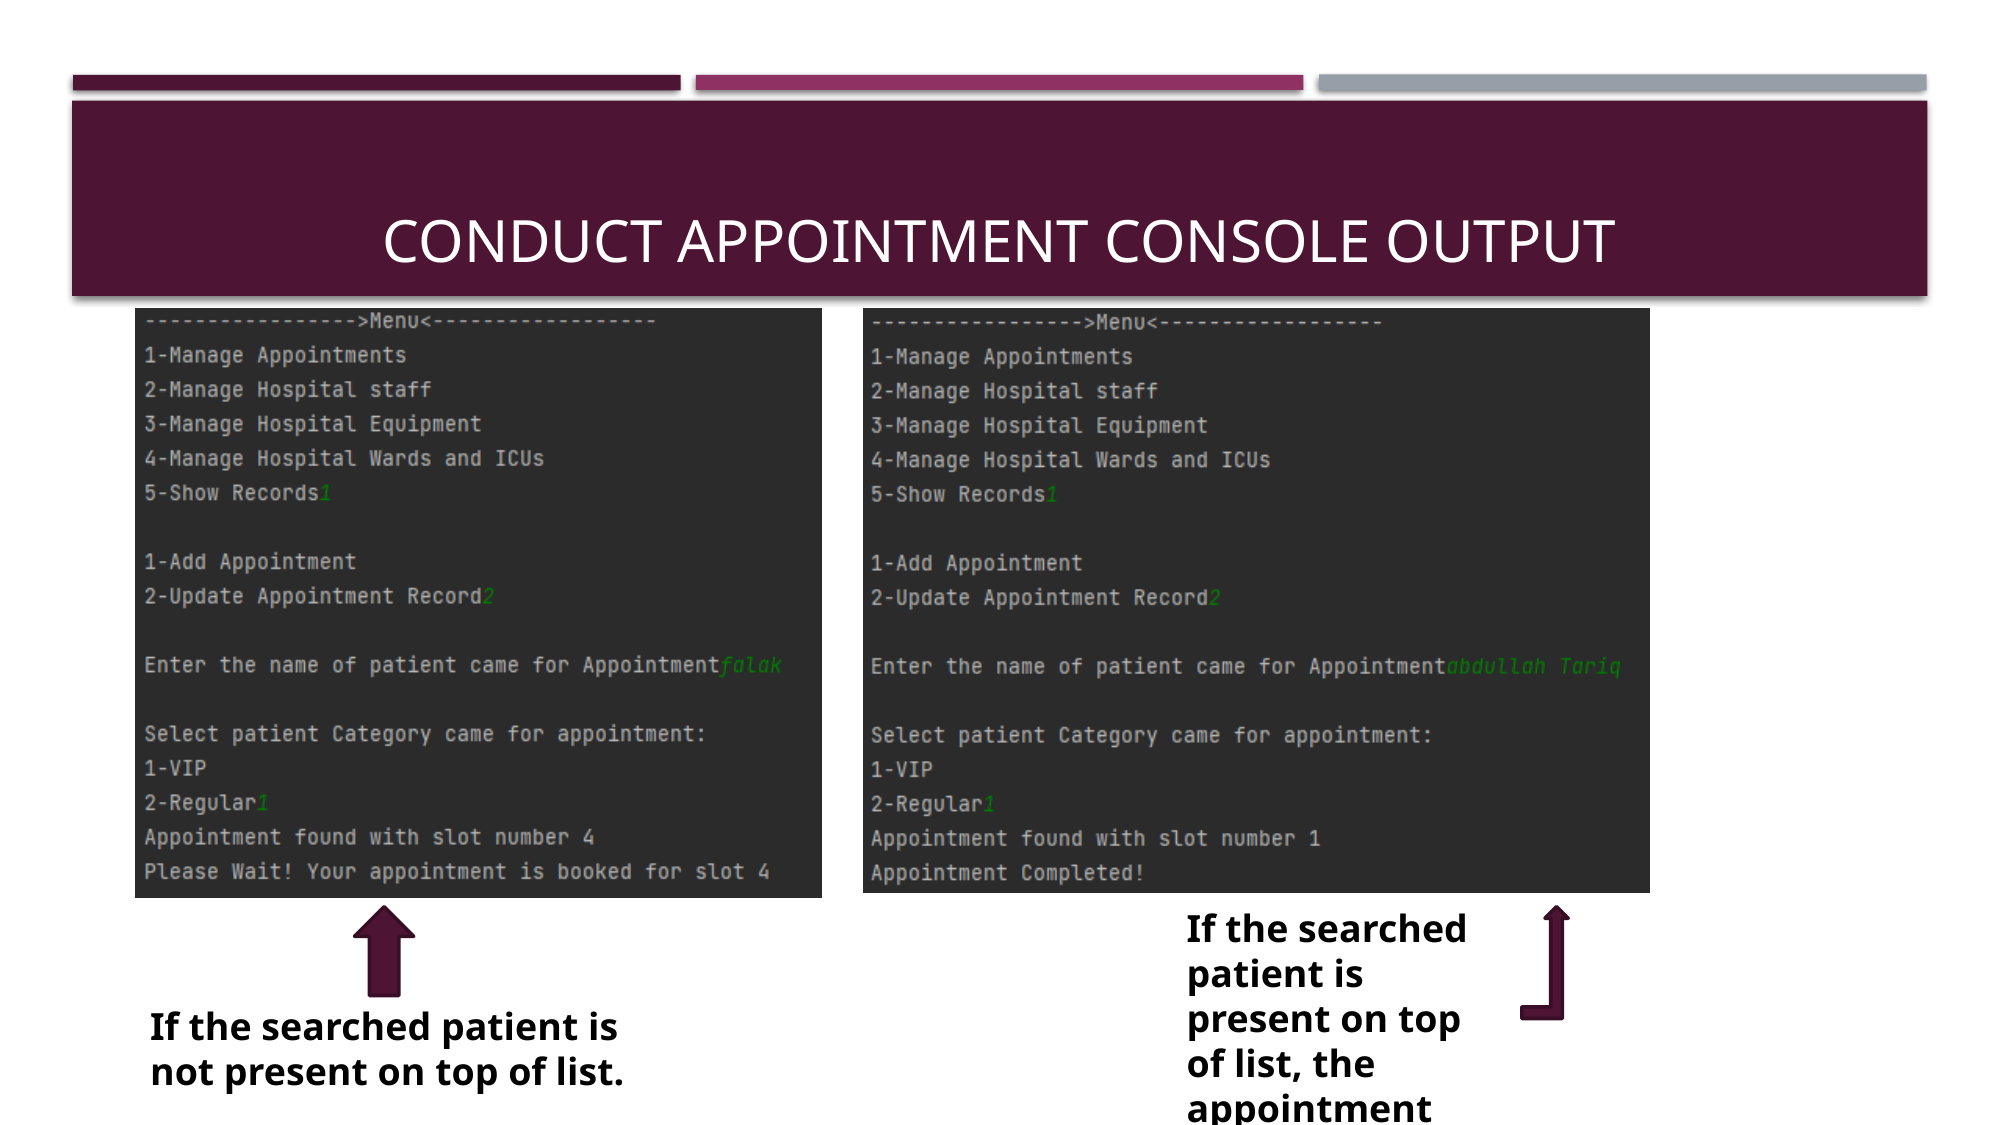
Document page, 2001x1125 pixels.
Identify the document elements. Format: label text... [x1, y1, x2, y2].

text_box [352, 906, 416, 998]
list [134, 307, 822, 898]
title Conduct Appointment Console Output [95, 115, 1905, 282]
text_box If the searched patient is present on top of list, the appointment will be conducted. [1171, 902, 1522, 1125]
picture [863, 307, 1651, 894]
text_box If the searched patient is not present on top of list. [135, 995, 693, 1101]
text_box [1520, 905, 1570, 1021]
